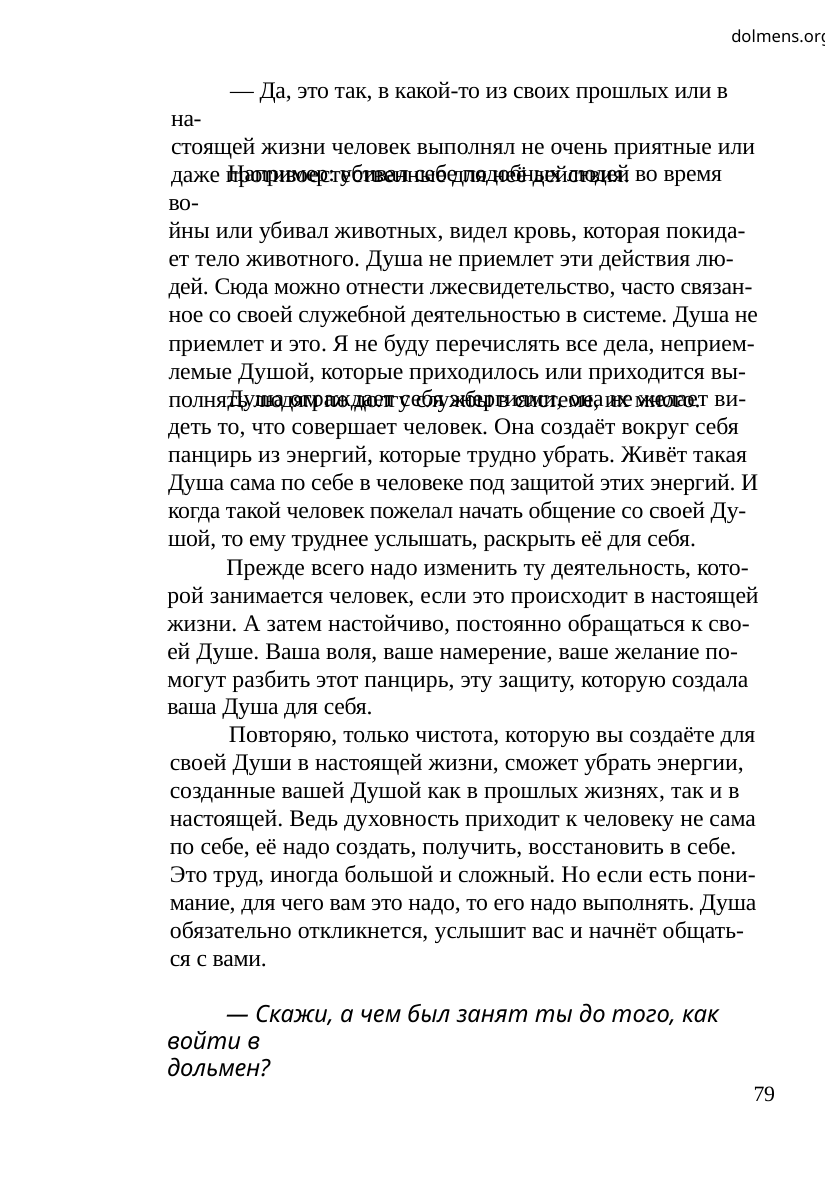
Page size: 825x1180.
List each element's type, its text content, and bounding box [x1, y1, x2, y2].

text_box — Скажи, а чем был занят ты до того, как войти в дольмен? [167, 999, 760, 1082]
text_box Например: убивал себе подобных людей во время во- йны или убивал животных, видел кровь, которая покида- ет тело животного. Душа не приемлет эти действия лю- дей. Сюда можно отнести лжесвидетельство, часто связан- ное со своей служебной деятельностью в системе. Душа не приемлет и это. Я не буду перечислять все дела, неприем- лемые Душой, которые приходилось или приходится вы- полнять людям по долгу службы в системе, их много. [168, 158, 759, 383]
text_box — Да, это так, в какой-то из своих прошлых или в на- стоящей жизни человек выполнял не очень приятные или даже противоестественные для неё действия. [170, 74, 756, 158]
text_box dolmens.org [731, 27, 825, 66]
text_box Прежде всего надо изменить ту деятельность, кото- рой занимается человек, если это происходит в настоящей жизни. А затем настойчиво, постоянно обращаться к сво- ей Душе. Ваша воля, ваше намерение, ваше желание по- могут разбить этот панцирь, эту защиту, которую создала ваша Душа для себя. [167, 552, 760, 748]
text_box 79 [753, 1079, 776, 1132]
text_box Повторяю, только чистота, которую вы создаёте для своей Души в настоящей жизни, сможет убрать энергии, созданные вашей Душой как в прошлых жизнях, так и в настоящей. Ведь духовность приходит к человеку не сама по себе, её надо создать, получить, восстановить в себе. Это труд, иногда большой и сложный. Но если есть пони- мание, для чего вам это надо, то его надо выполнять. Душа обязательно откликнется, услышит вас и начнёт общать- ся с вами. [169, 718, 758, 999]
text_box Душа ограждает себя энергиями, она не желает ви- деть то, что совершает человек. Она создаёт вокруг себя панцирь из энергий, которые трудно убрать. Живёт такая Душа сама по себе в человеке под защитой этих энергий. И когда такой человек пожелал начать общение со своей Ду- шой, то ему труднее услышать, раскрыть её для себя. [168, 383, 759, 552]
